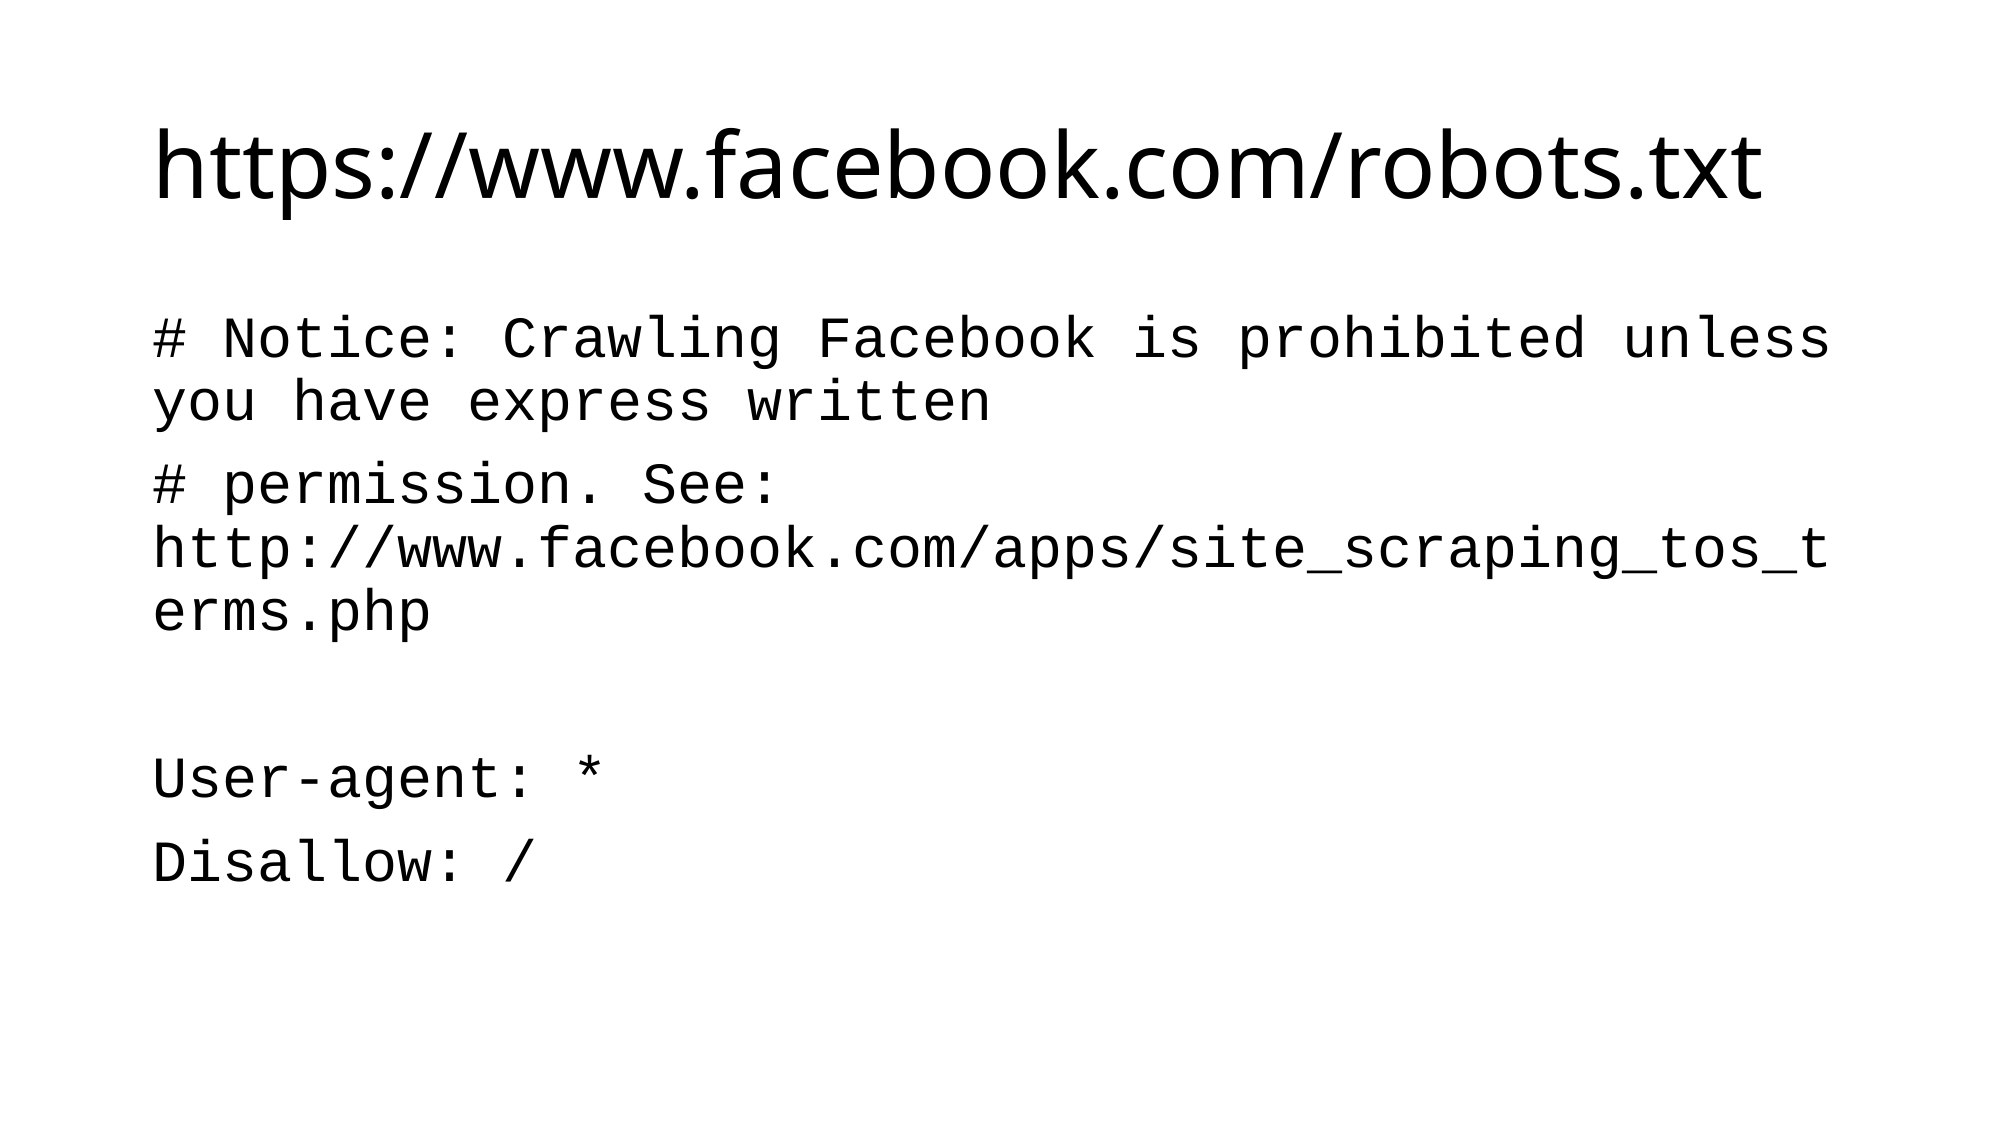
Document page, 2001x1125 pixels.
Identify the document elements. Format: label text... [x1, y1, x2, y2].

title https://www.facebook.com/robots.txt [137, 59, 1863, 278]
list # Notice: Crawling Facebook is prohibited unless you have express written # permission. See: http://www.facebook.com/apps/site_scraping_tos_terms.php User-agent: * Disallow: / [137, 299, 1863, 1014]
